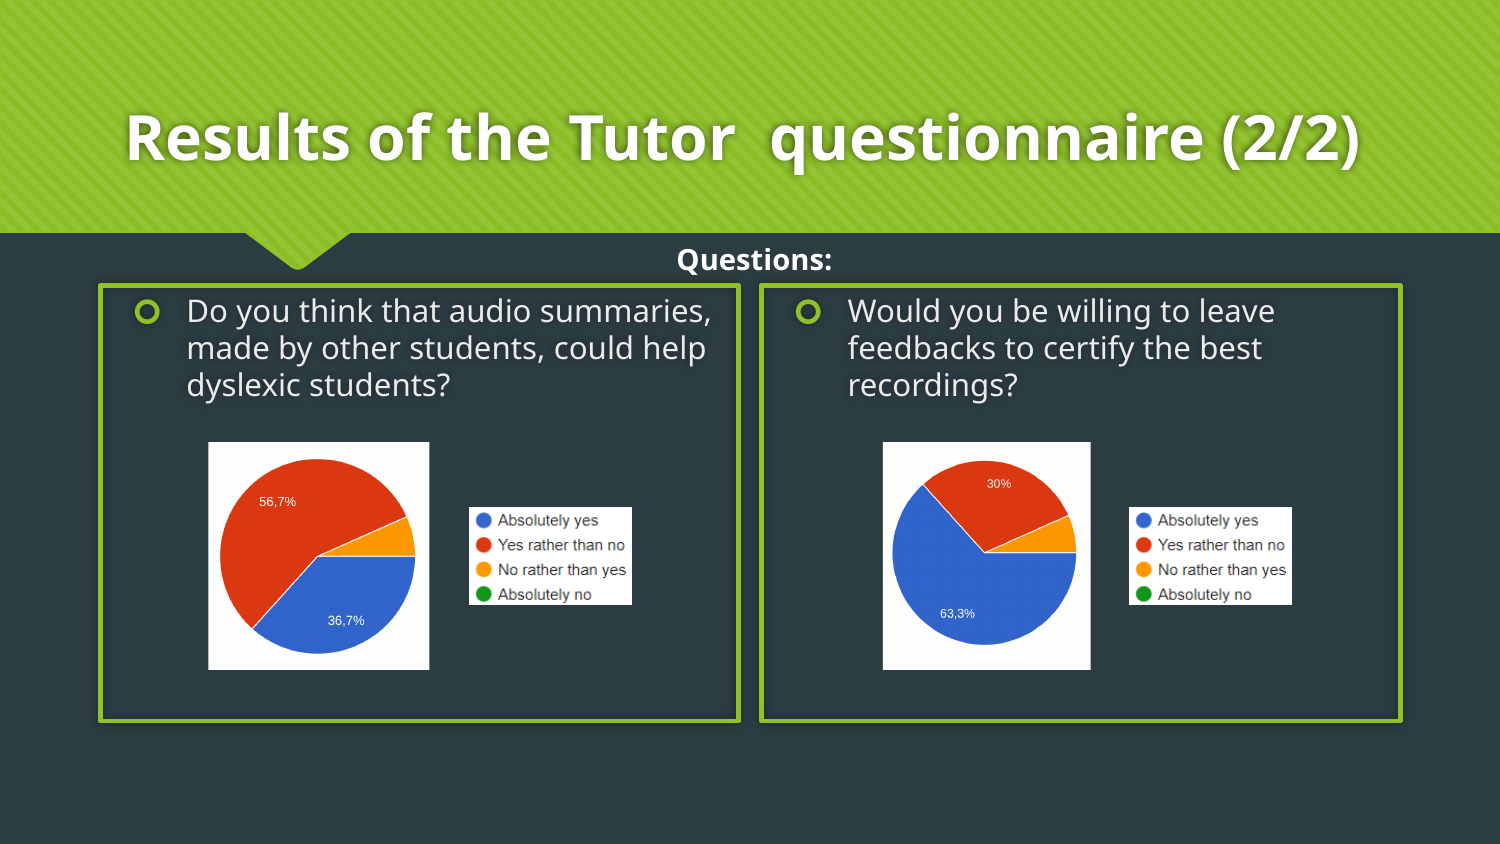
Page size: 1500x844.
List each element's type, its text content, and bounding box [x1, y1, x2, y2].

picture [1, 1, 1499, 268]
picture [208, 442, 430, 670]
picture [469, 506, 632, 606]
title Results of the Tutor questionnaire (2/2) [99, 59, 1401, 179]
list Would you be willing to leave feedbacks to certify the best recordings? [761, 285, 1401, 722]
list Do you think that audio summaries, made by other students, could help dyslexic students? [100, 285, 739, 722]
text_box Questions: [616, 225, 884, 292]
picture [1129, 506, 1292, 606]
picture [882, 442, 1092, 670]
